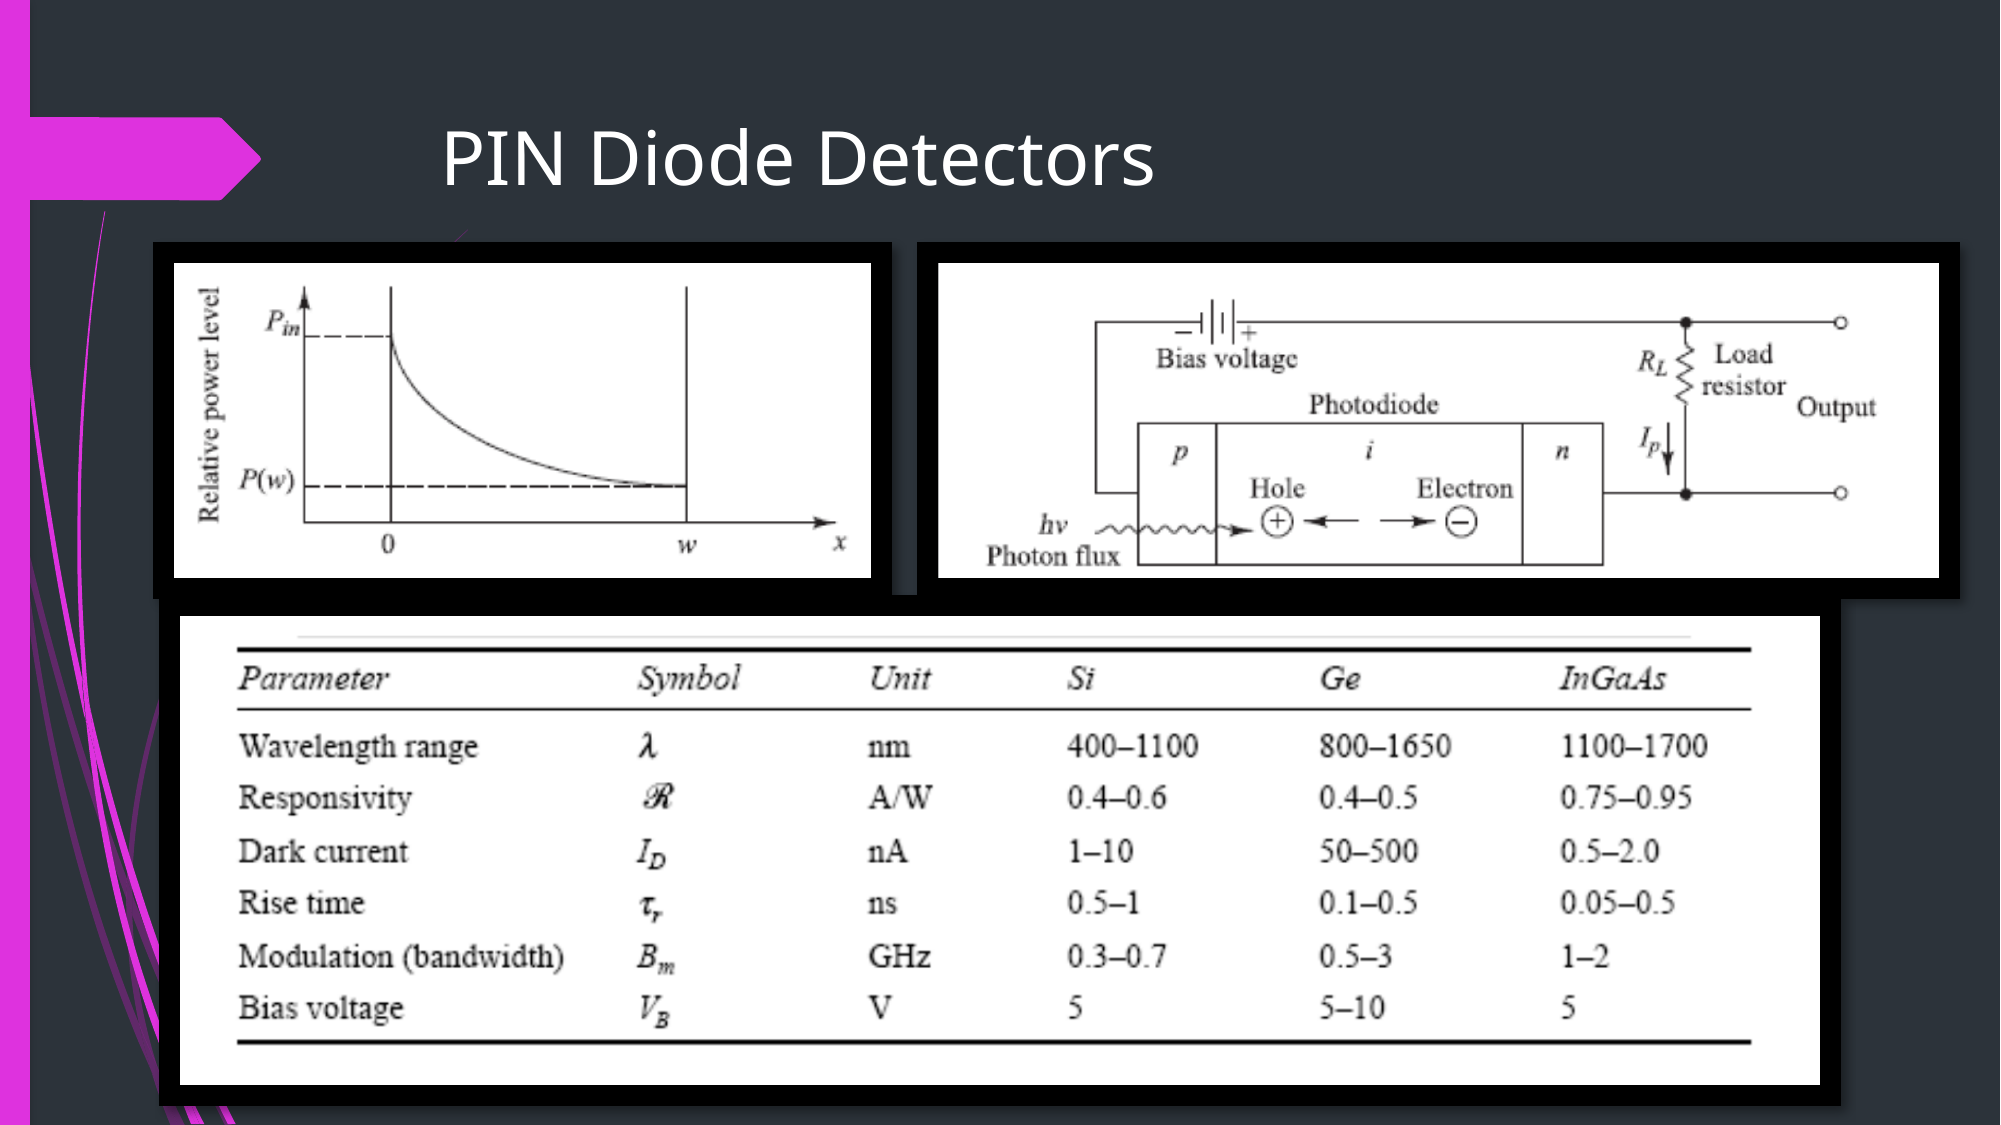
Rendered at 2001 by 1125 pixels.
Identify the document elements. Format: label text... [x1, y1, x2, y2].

title PIN Diode Detectors [425, 102, 1888, 313]
picture [179, 615, 1820, 1086]
picture [937, 262, 1940, 579]
picture [173, 262, 871, 579]
